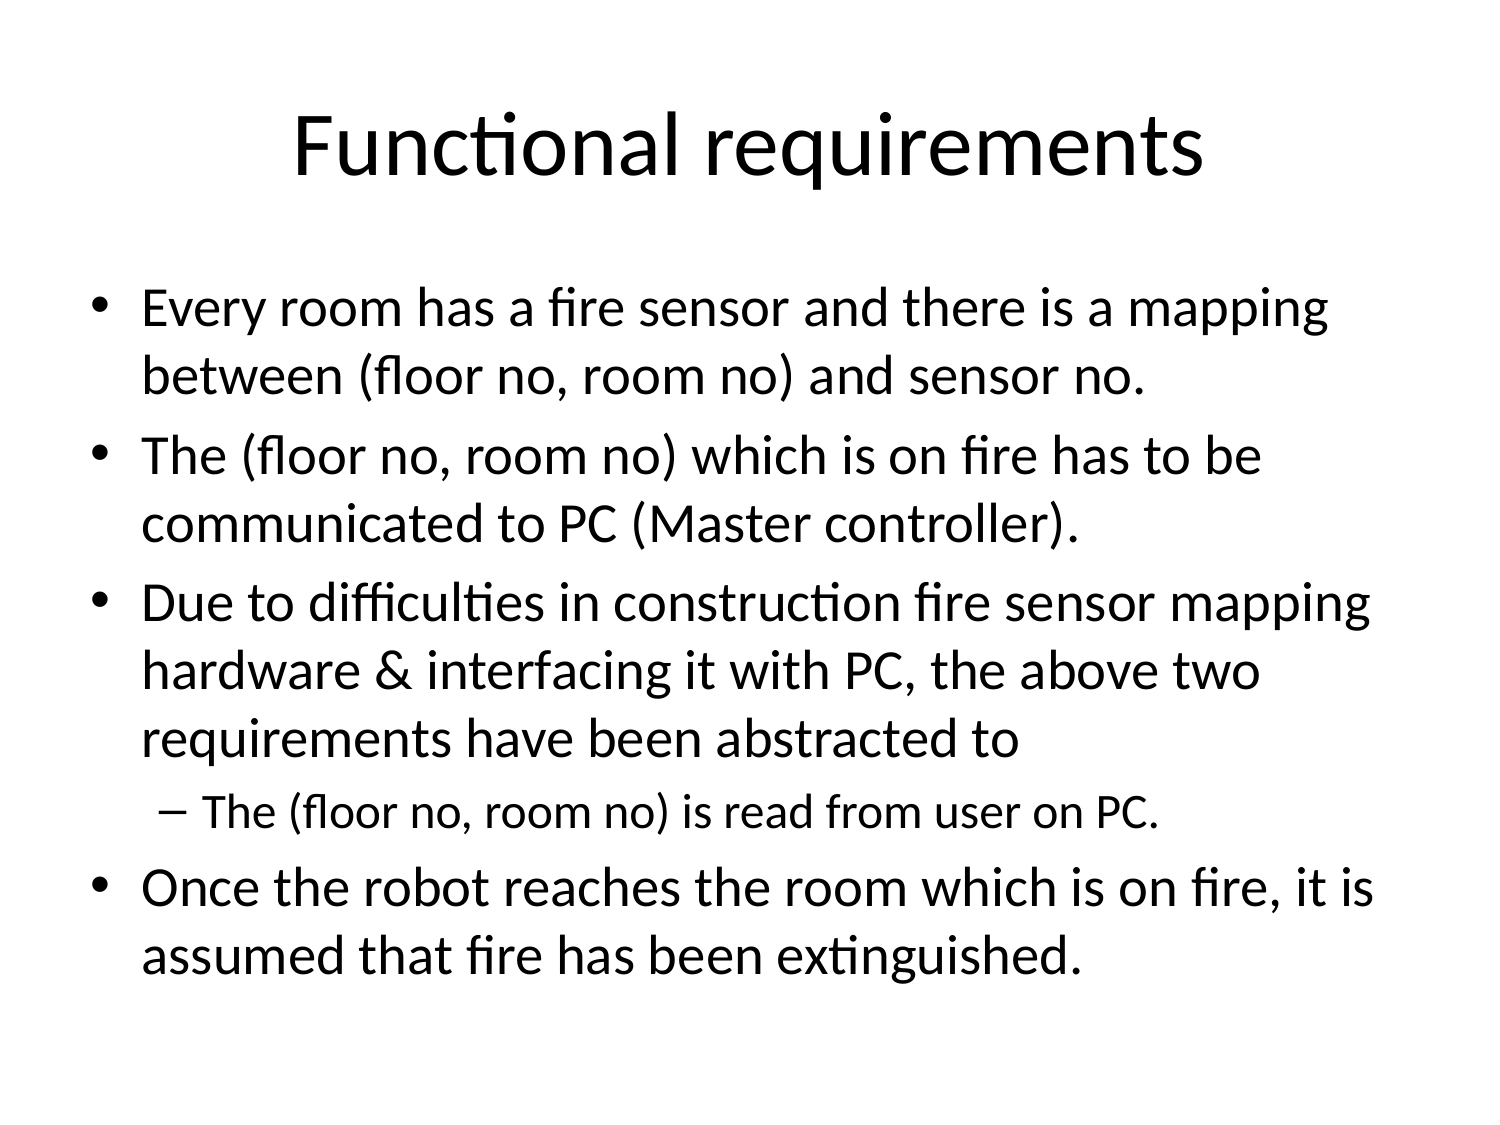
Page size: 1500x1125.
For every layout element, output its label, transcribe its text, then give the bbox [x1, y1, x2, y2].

title Functional requirements [75, 45, 1425, 233]
list Every room has a fire sensor and there is a mapping between (floor no, room no) and sensor no. The (floor no, room no) which is on fire has to be communicated to PC (Master controller). Due to difficulties in construction fire sensor mapping hardware & interfacing it with PC, the above two requirements have been abstracted to The (floor no, room no) is read from user on PC. Once the robot reaches the room which is on fire, it is assumed that fire has been extinguished. [75, 262, 1425, 1005]
